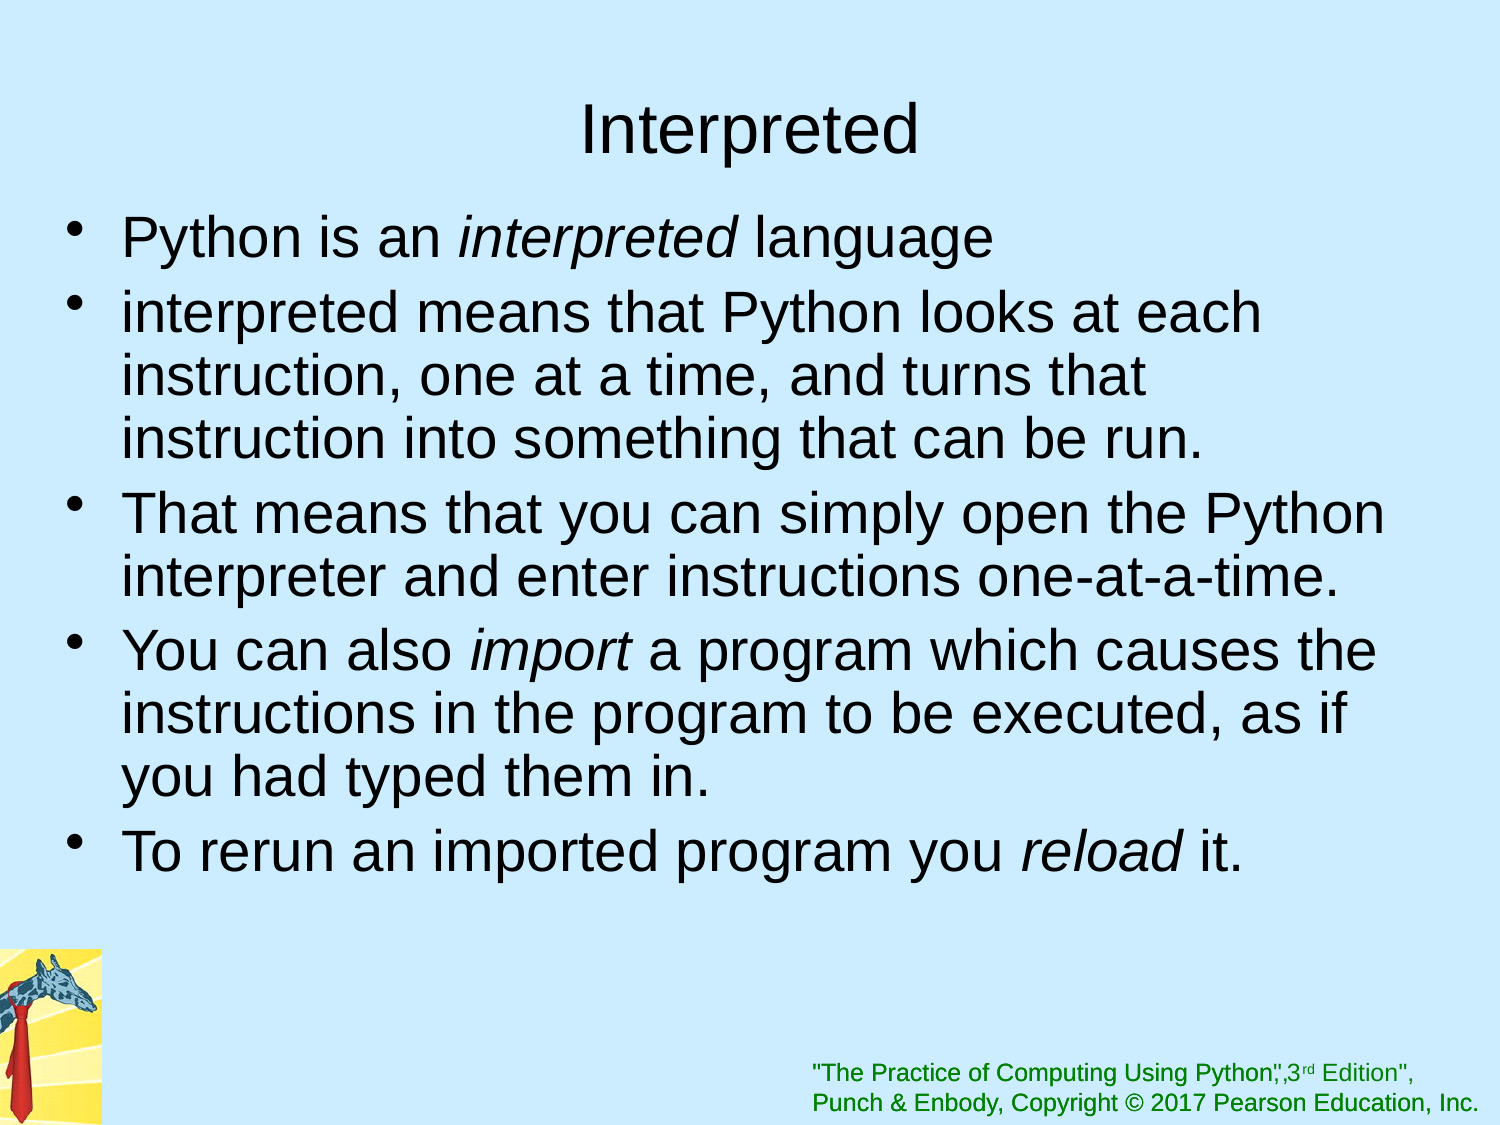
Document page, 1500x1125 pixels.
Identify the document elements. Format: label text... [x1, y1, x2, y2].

picture [0, 949, 102, 1125]
list Python is an interpreted language interpreted means that Python looks at each instruction, one at a time, and turns that instruction into something that can be run. That means that you can simply open the Python interpreter and enter instructions one-at-a-time. You can also import a program which causes the instructions in the program to be executed, as if you had typed them in. To rerun an imported program you reload it. [50, 200, 1425, 950]
title Interpreted [75, 75, 1425, 175]
